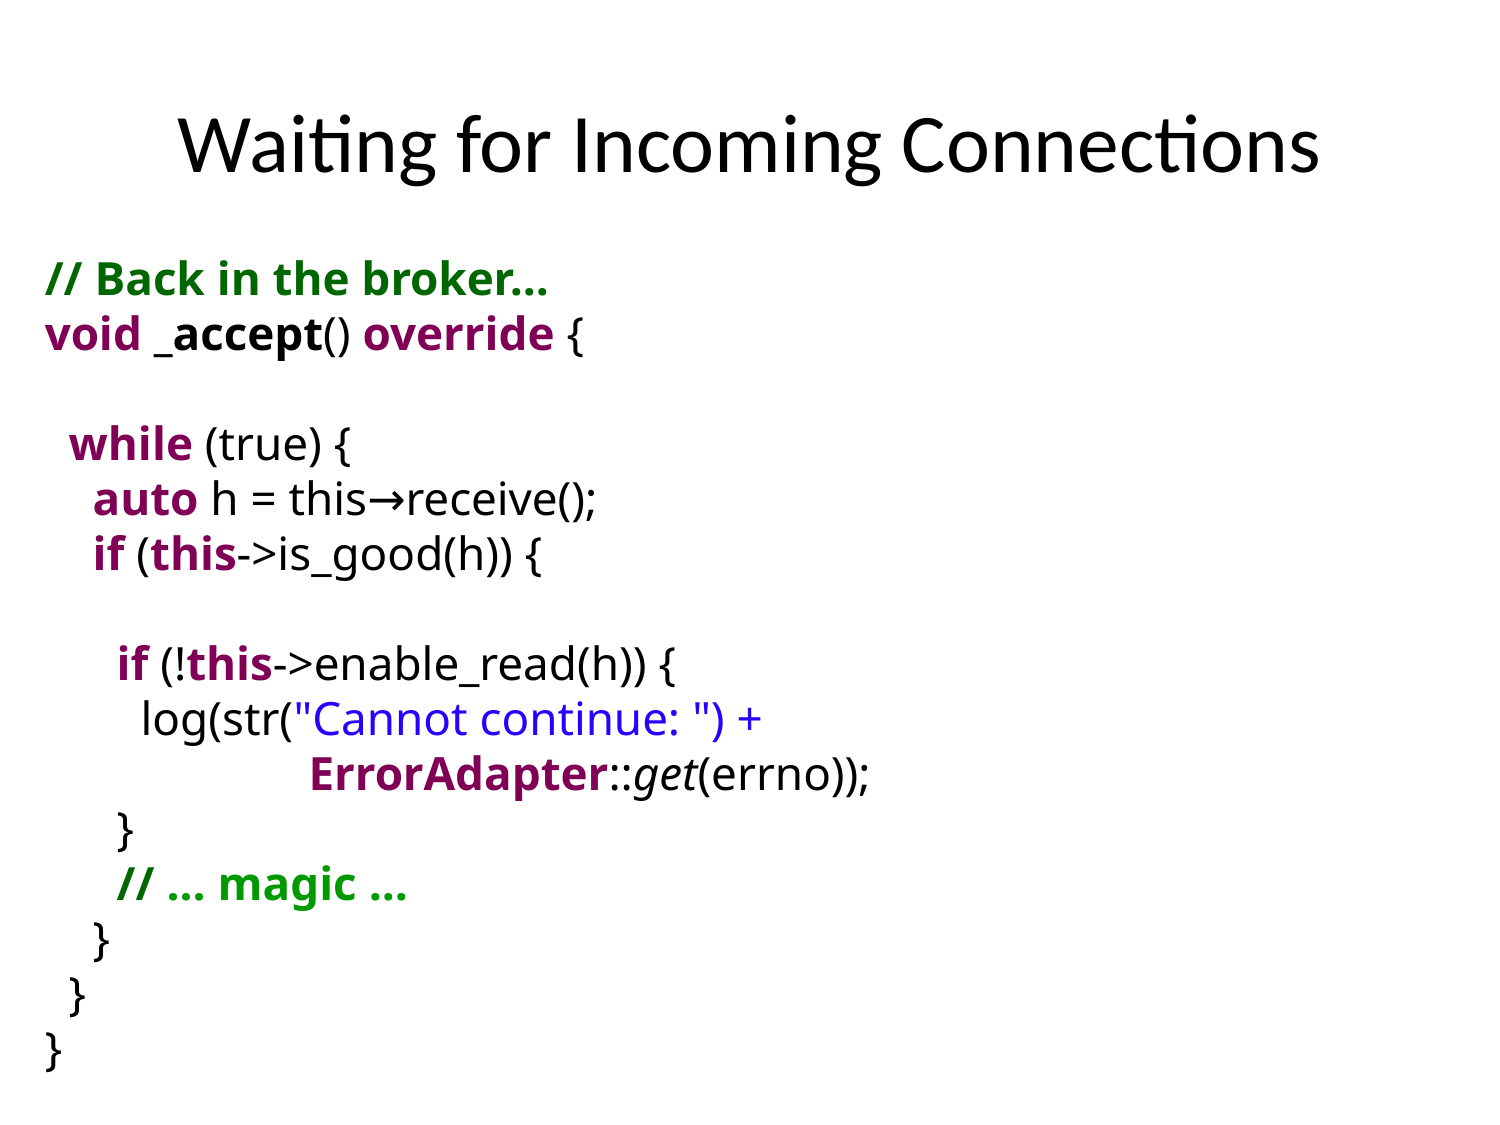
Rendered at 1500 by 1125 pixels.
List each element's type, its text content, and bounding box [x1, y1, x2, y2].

text_box // Back in the broker... void _accept() override { while (true) { auto h = this→receive(); if (this->is_good(h)) { if (!this->enable_read(h)) { log(str("Cannot continue: ") + ErrorAdapter::get(errno)); } // ... magic ... } } } [44, 231, 1473, 1093]
text_box Waiting for Incoming Connections [74, 44, 1425, 231]
